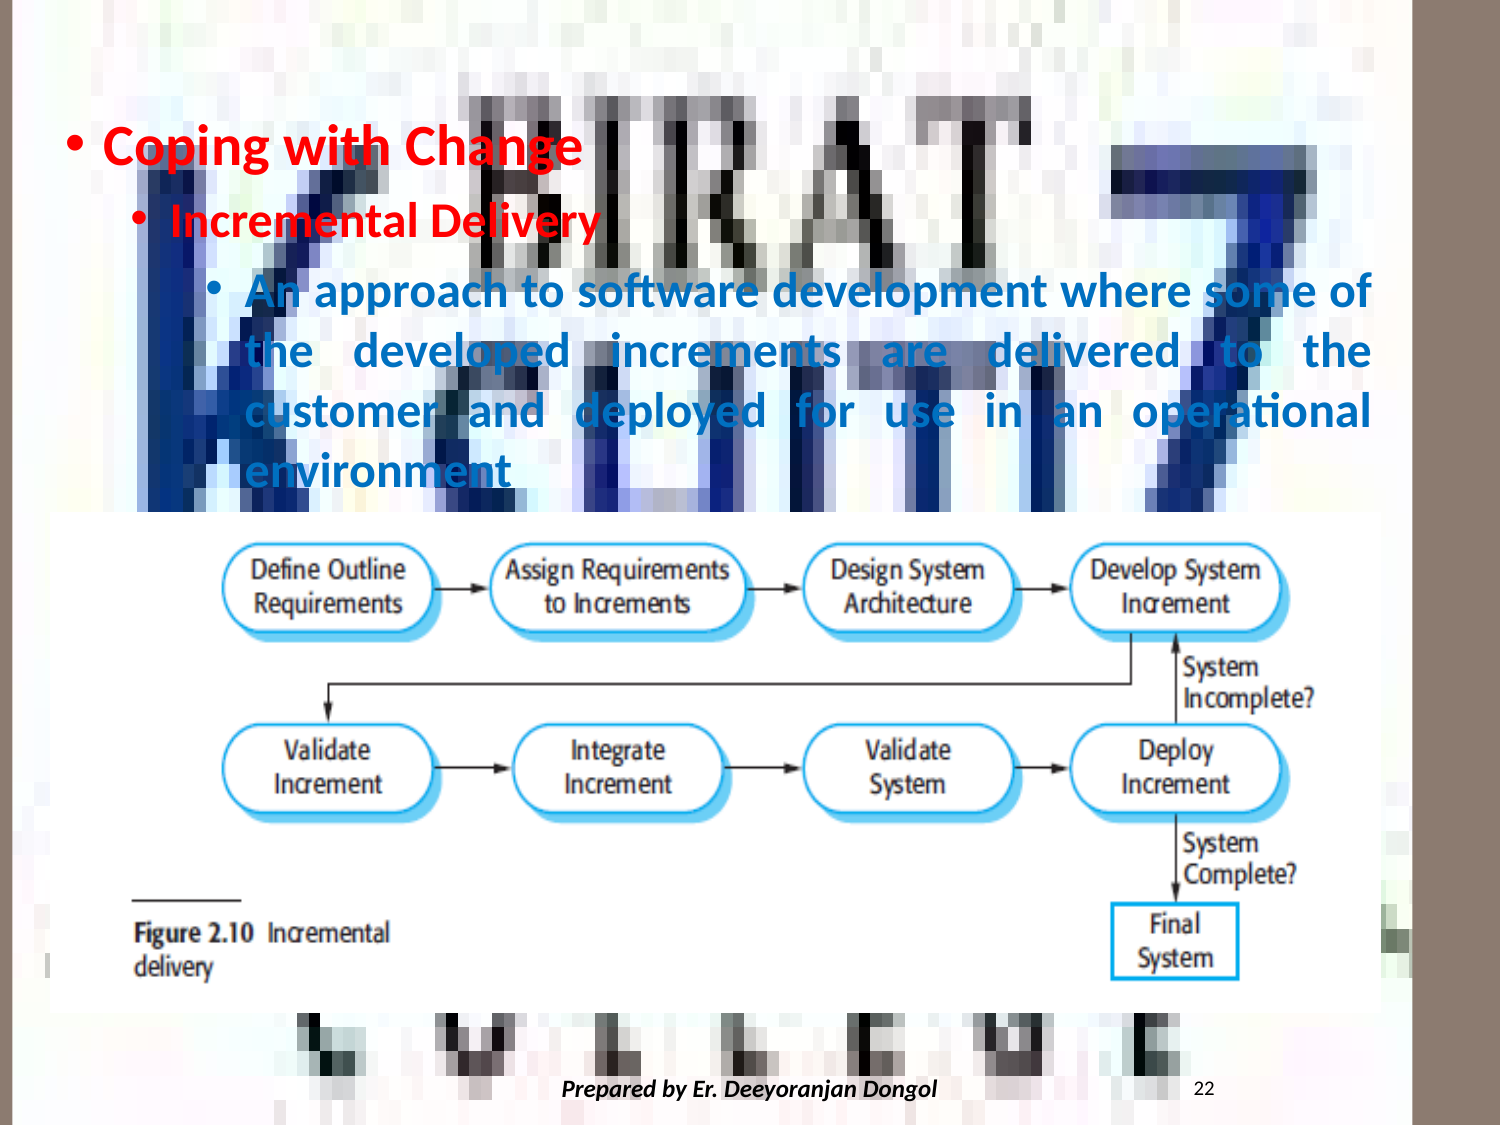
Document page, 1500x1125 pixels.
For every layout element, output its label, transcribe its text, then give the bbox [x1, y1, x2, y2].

footer Prepared by Er. Deeyoranjan Dongol [443, 1062, 1057, 1113]
picture [13, 0, 1412, 1125]
list Coping with Change Incremental Delivery An approach to software development where some of the developed increments are delivered to the customer and deployed for use in an operational environment [50, 99, 1388, 1063]
slide_number 22 [1067, 1061, 1230, 1112]
